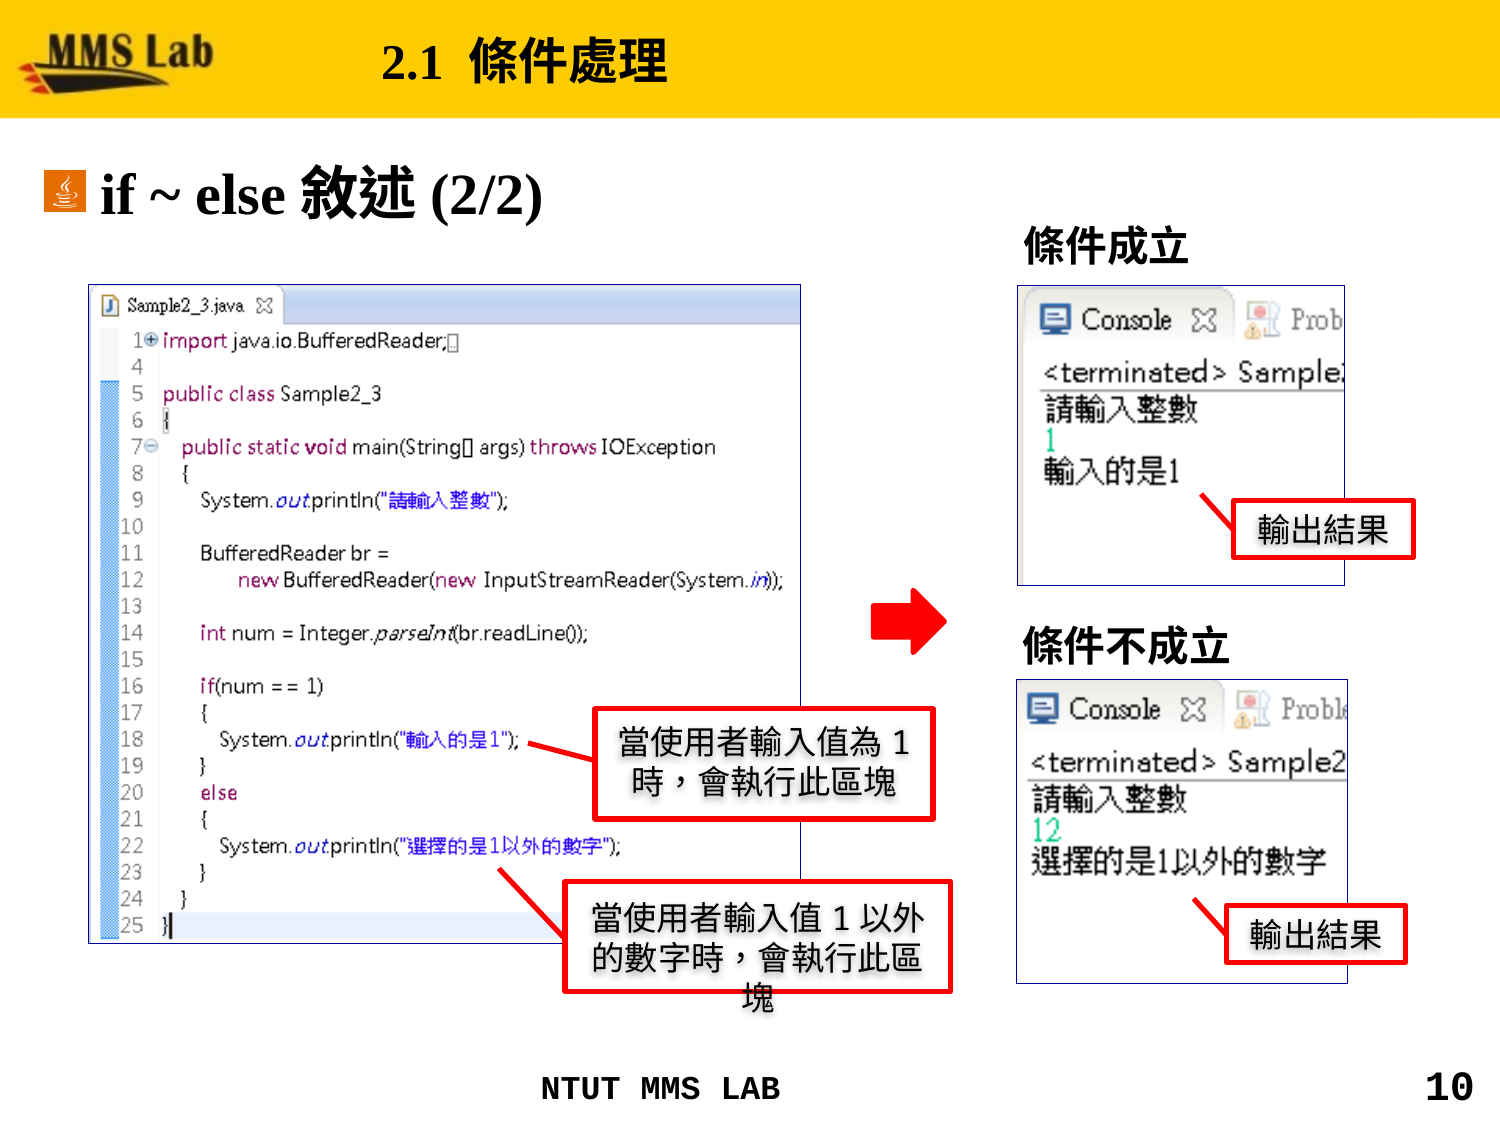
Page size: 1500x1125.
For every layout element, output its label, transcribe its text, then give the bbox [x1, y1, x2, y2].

text_box 當使用者輸入值1以外的數字時，會執行此區塊 [560, 889, 956, 1025]
text_box [807, 881, 951, 887]
text_box 輸出結果 [1352, 906, 1417, 962]
picture [0, 0, 1500, 1096]
text_box [873, 590, 945, 653]
text_box 當使用者輸入值為1 時，會執行此區塊 [807, 713, 939, 809]
text_box 輸出結果 [1350, 501, 1424, 557]
footer NTUT MMS LAB [525, 1058, 1013, 1107]
text_box 條件成立 [1000, 212, 1214, 278]
list if ~ else敘述(2/2) [29, 148, 1483, 1022]
title 2.1 條件處理 [366, 0, 1500, 119]
slide_number 10 [1139, 1051, 1491, 1125]
text_box 條件不成立 [981, 611, 1272, 677]
